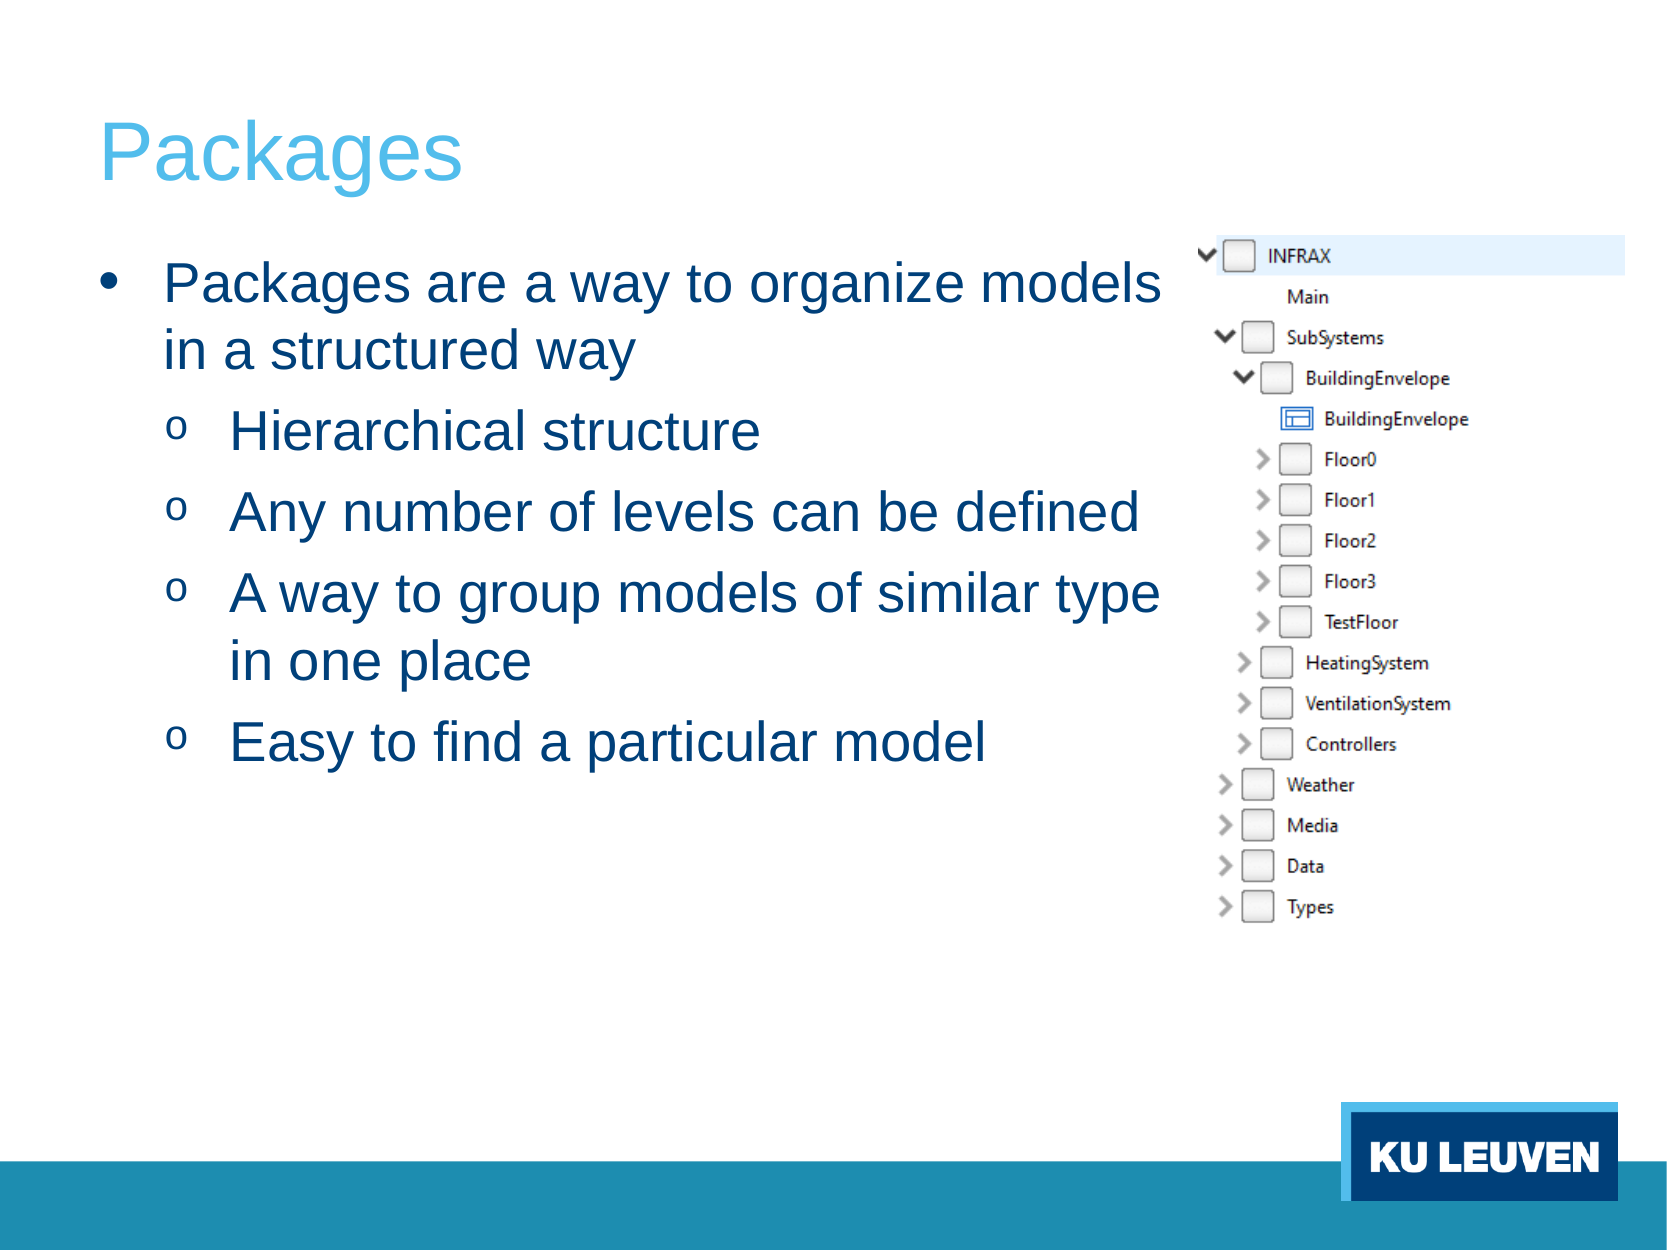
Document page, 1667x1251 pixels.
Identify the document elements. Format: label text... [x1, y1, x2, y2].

list Packages are a way to organize models in a structured way Hierarchical structure Any number of levels can be defined A way to group models of similar type in one place Easy to find a particular model [98, 246, 1176, 1054]
picture [1341, 1102, 1618, 1201]
picture [1197, 234, 1625, 934]
title Packages [98, 32, 1618, 197]
